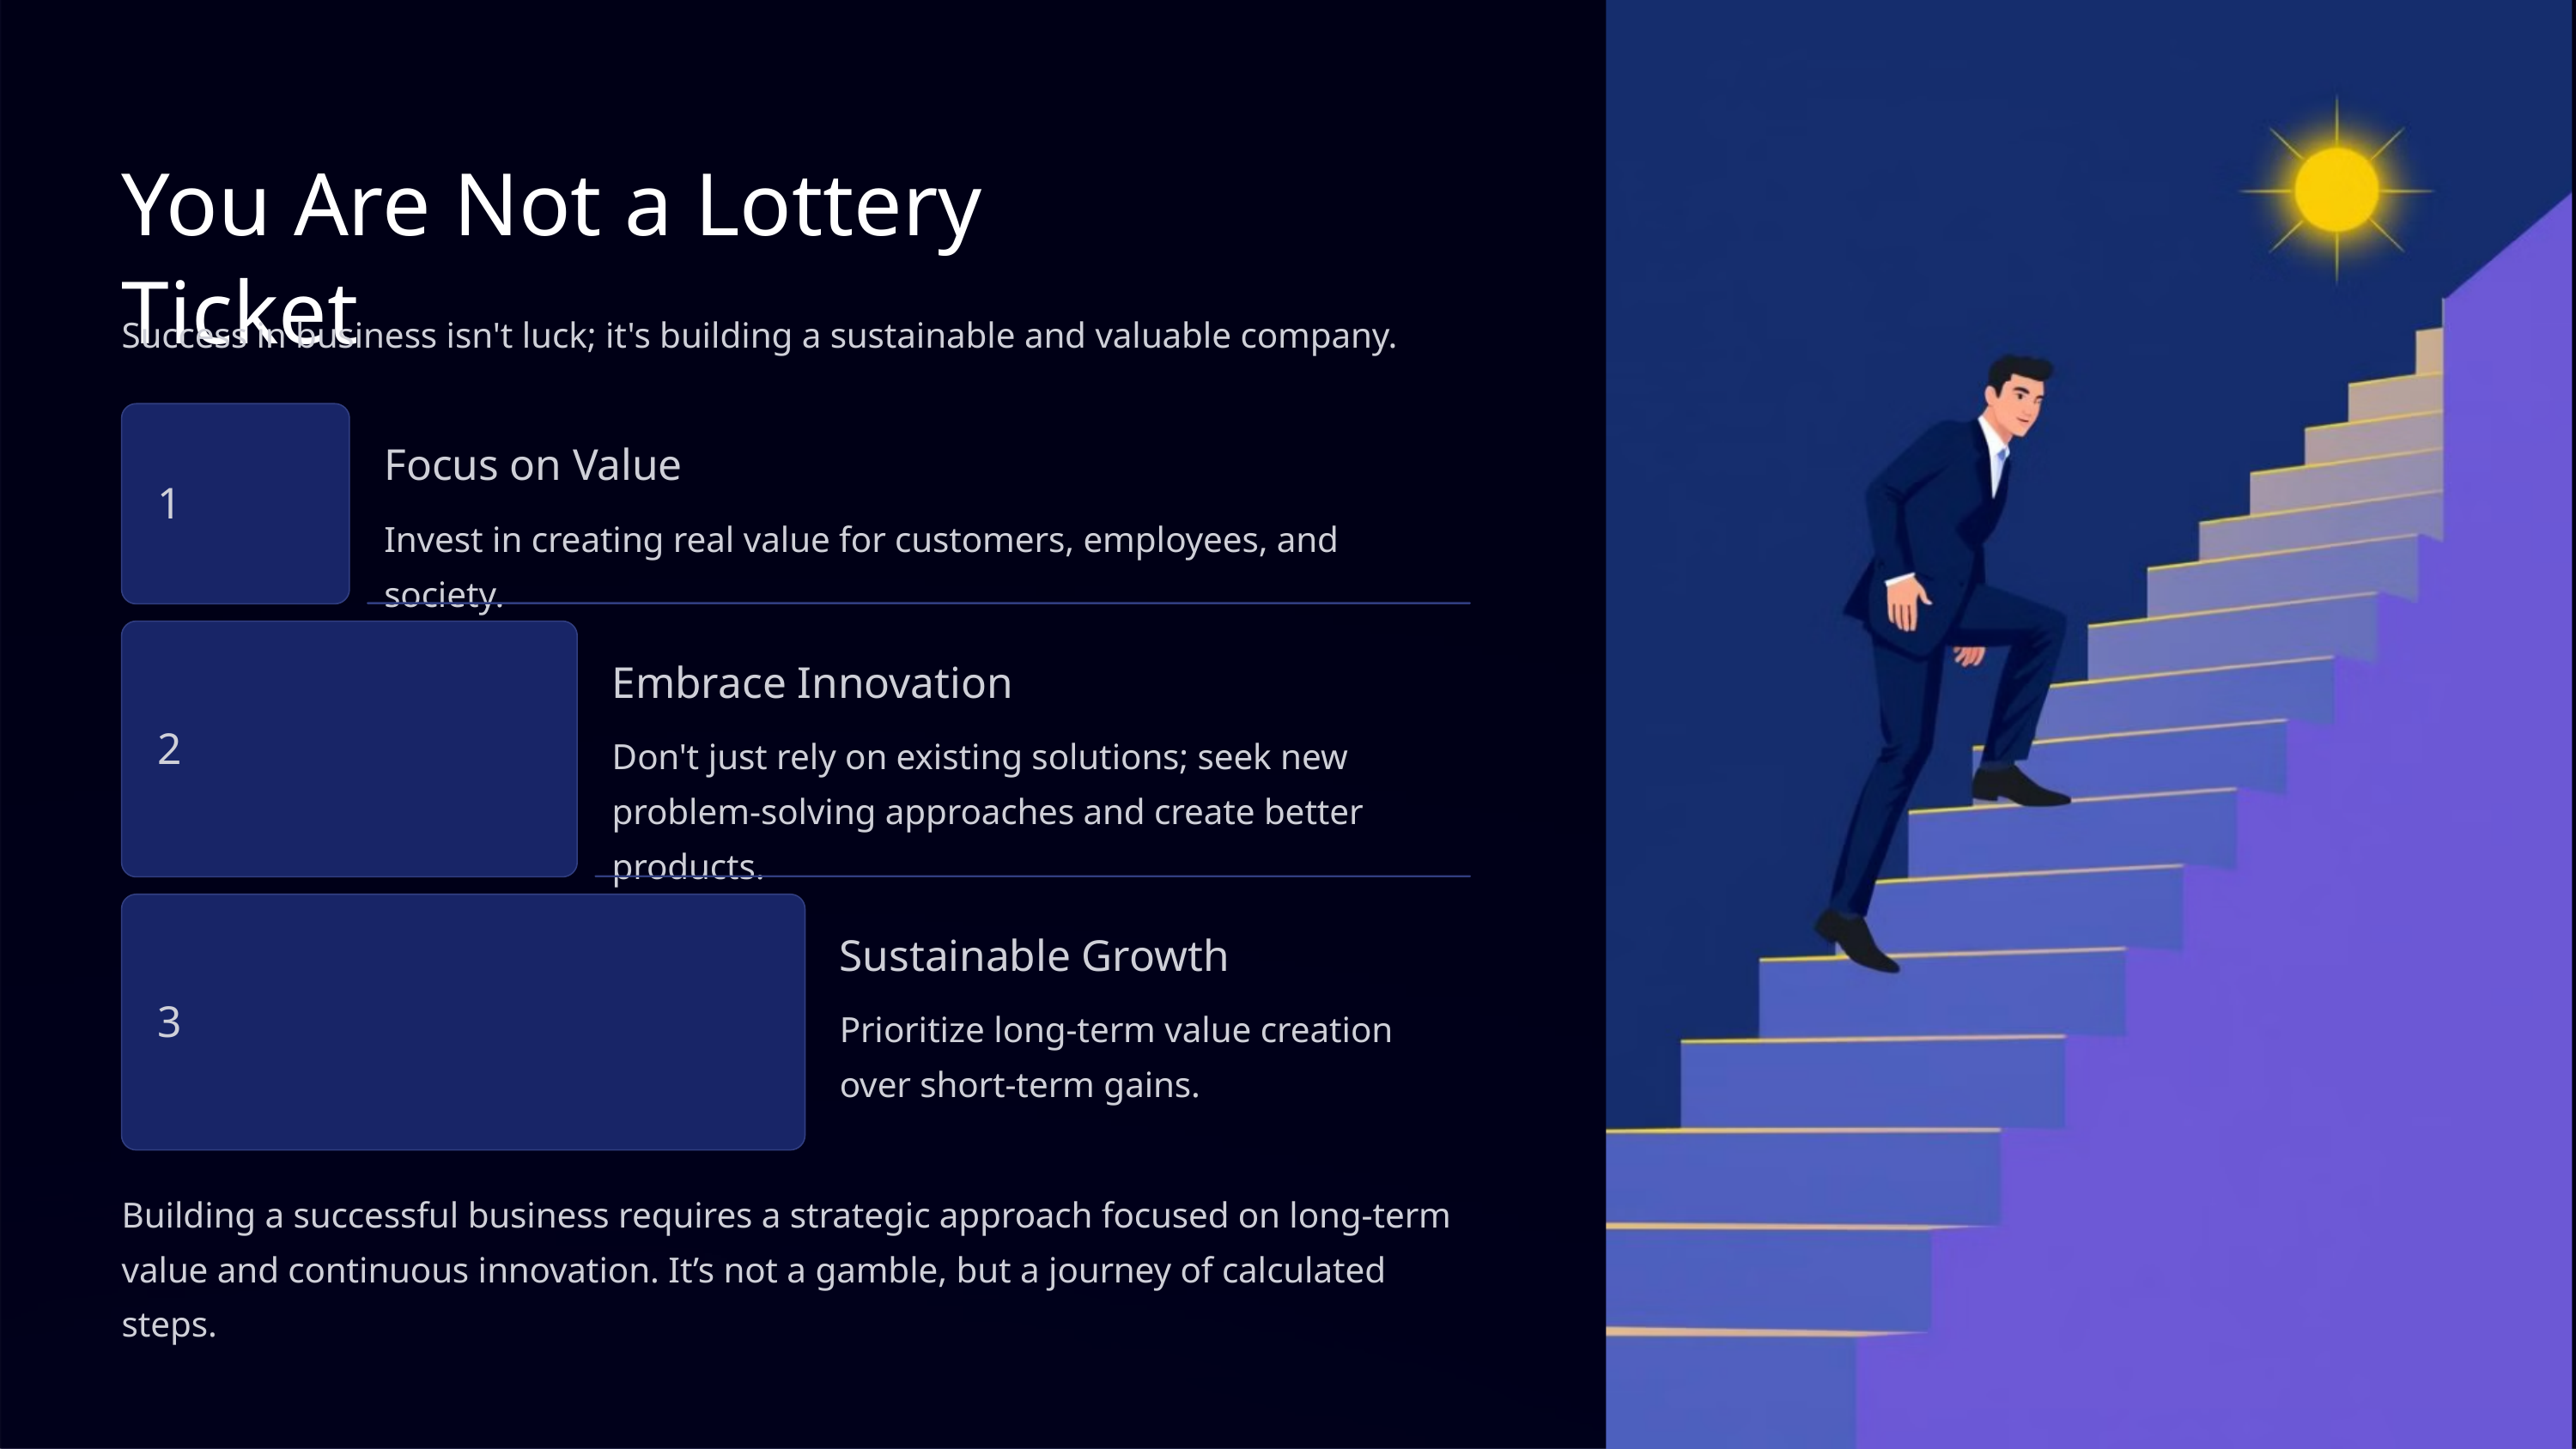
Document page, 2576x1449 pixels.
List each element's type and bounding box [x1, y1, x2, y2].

text_box [120, 893, 806, 1151]
text_box [384, 438, 819, 494]
text_box [121, 1188, 1489, 1300]
text_box [121, 308, 1489, 365]
text_box [120, 620, 579, 878]
text_box [121, 148, 1212, 258]
text_box [594, 875, 1472, 878]
text_box [120, 403, 350, 605]
text_box [0, 0, 2576, 1449]
text_box [611, 731, 1455, 843]
text_box [611, 655, 1047, 711]
text_box [157, 713, 183, 785]
text_box [384, 512, 1412, 570]
text_box [839, 928, 1275, 984]
text_box [157, 469, 183, 539]
text_box [157, 986, 183, 1058]
text_box [839, 1003, 1455, 1116]
